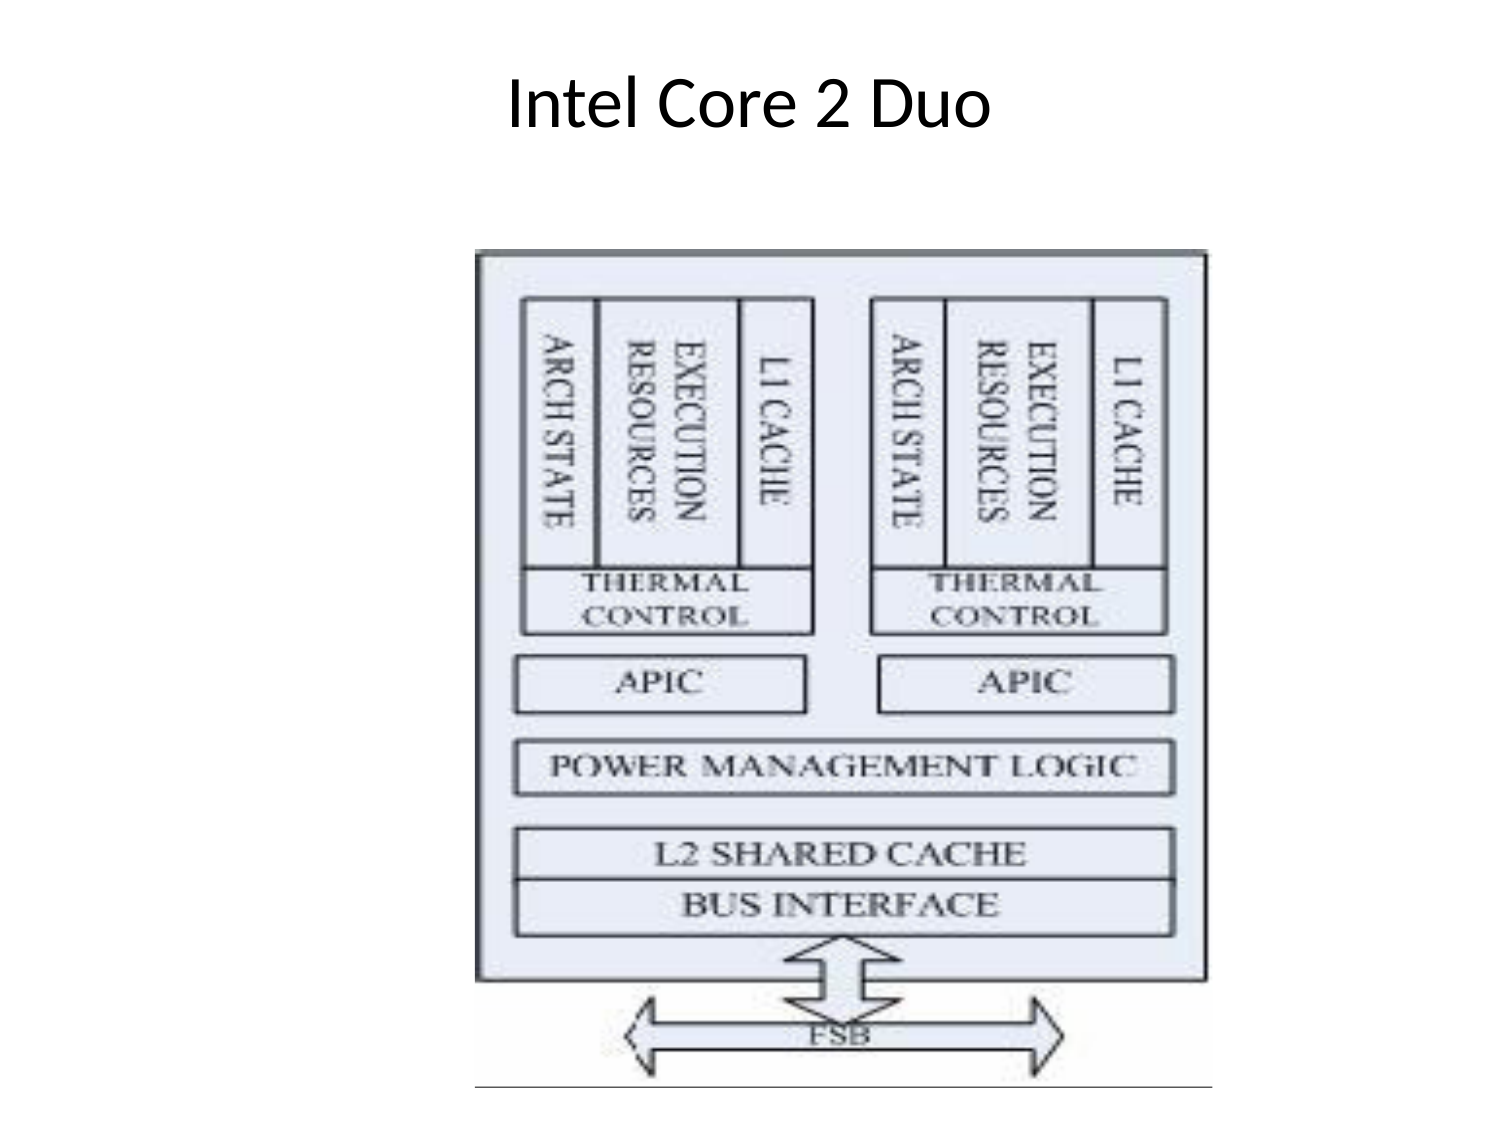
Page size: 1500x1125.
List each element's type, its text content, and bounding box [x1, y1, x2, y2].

picture [474, 249, 1213, 1088]
title Intel Core 2 Duo [75, 45, 1425, 150]
